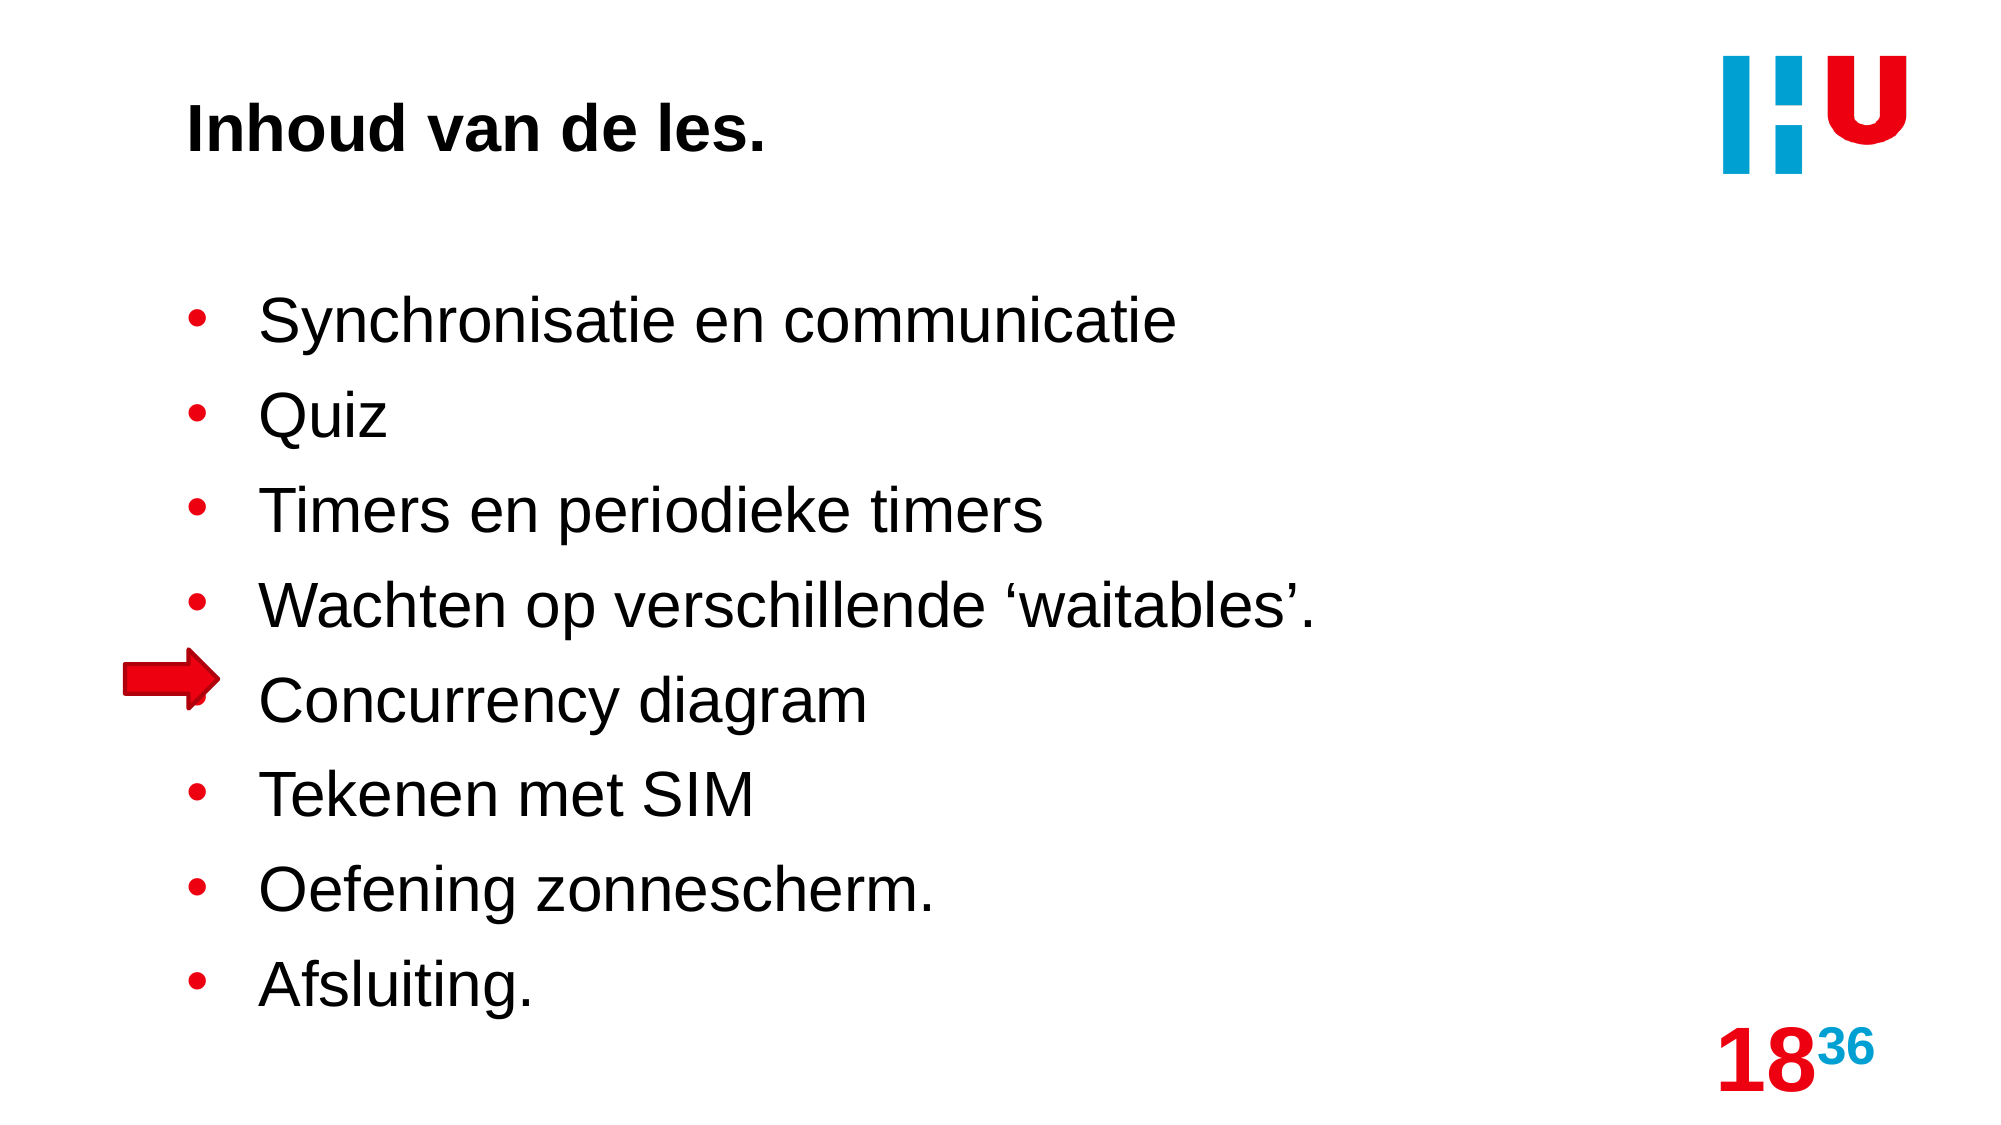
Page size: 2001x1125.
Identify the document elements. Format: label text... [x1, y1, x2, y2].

text_box [122, 647, 221, 711]
picture [1708, 48, 1917, 187]
list Synchronisatie en communicatie Quiz Timers en periodieke timers Wachten op verschillende ‘waitables’. Concurrency diagram Tekenen met SIM Oefening zonnescherm. Afsluiting. [171, 271, 1899, 1028]
title Inhoud van de les. [171, 76, 1536, 173]
